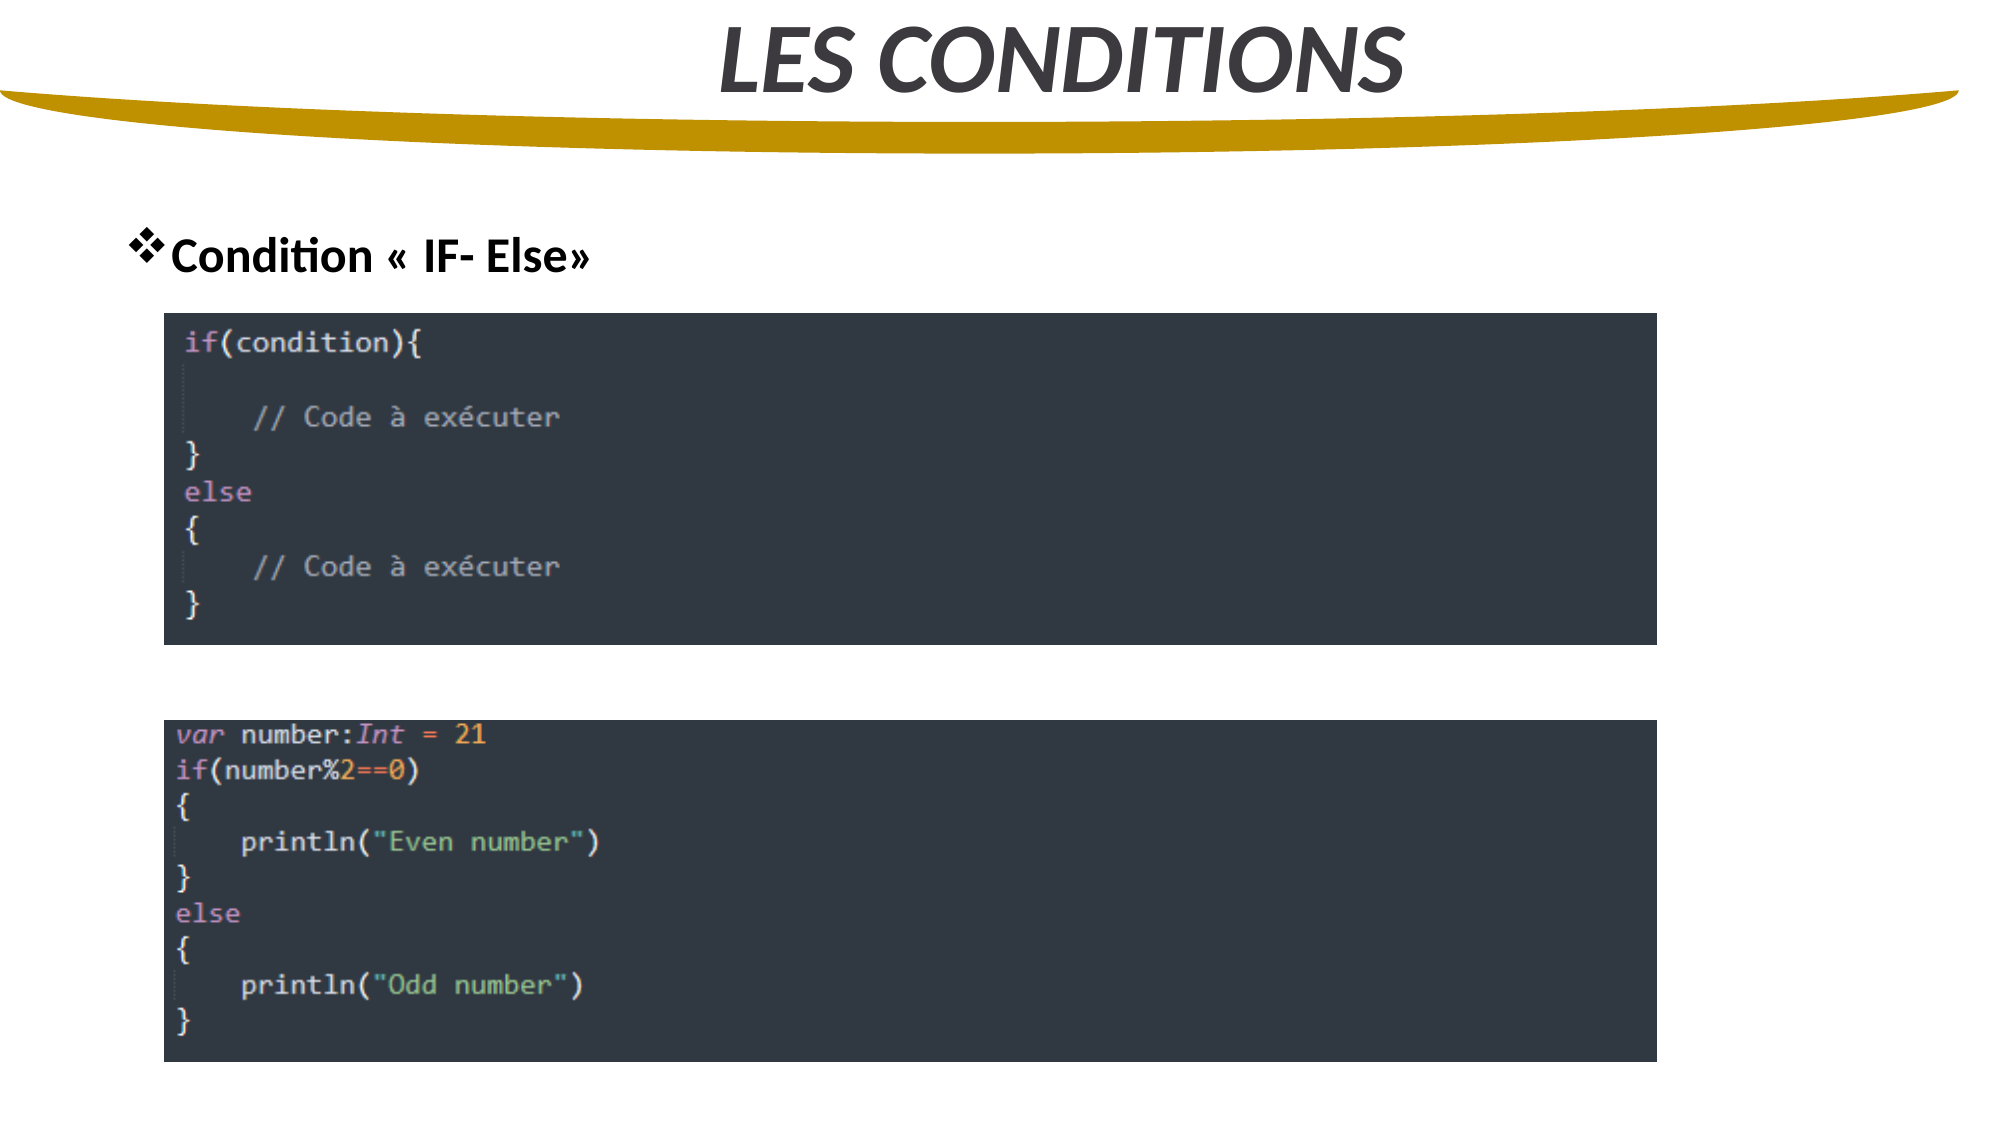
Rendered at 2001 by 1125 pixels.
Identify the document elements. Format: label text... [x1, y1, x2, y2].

text_box Condition « IF- Else» [109, 214, 1635, 410]
text_box [0, 89, 1961, 155]
picture [164, 313, 1657, 645]
picture [164, 720, 1657, 1062]
text_box [50, 176, 2000, 1093]
text_box LES CONDITIONS [703, 0, 1422, 121]
